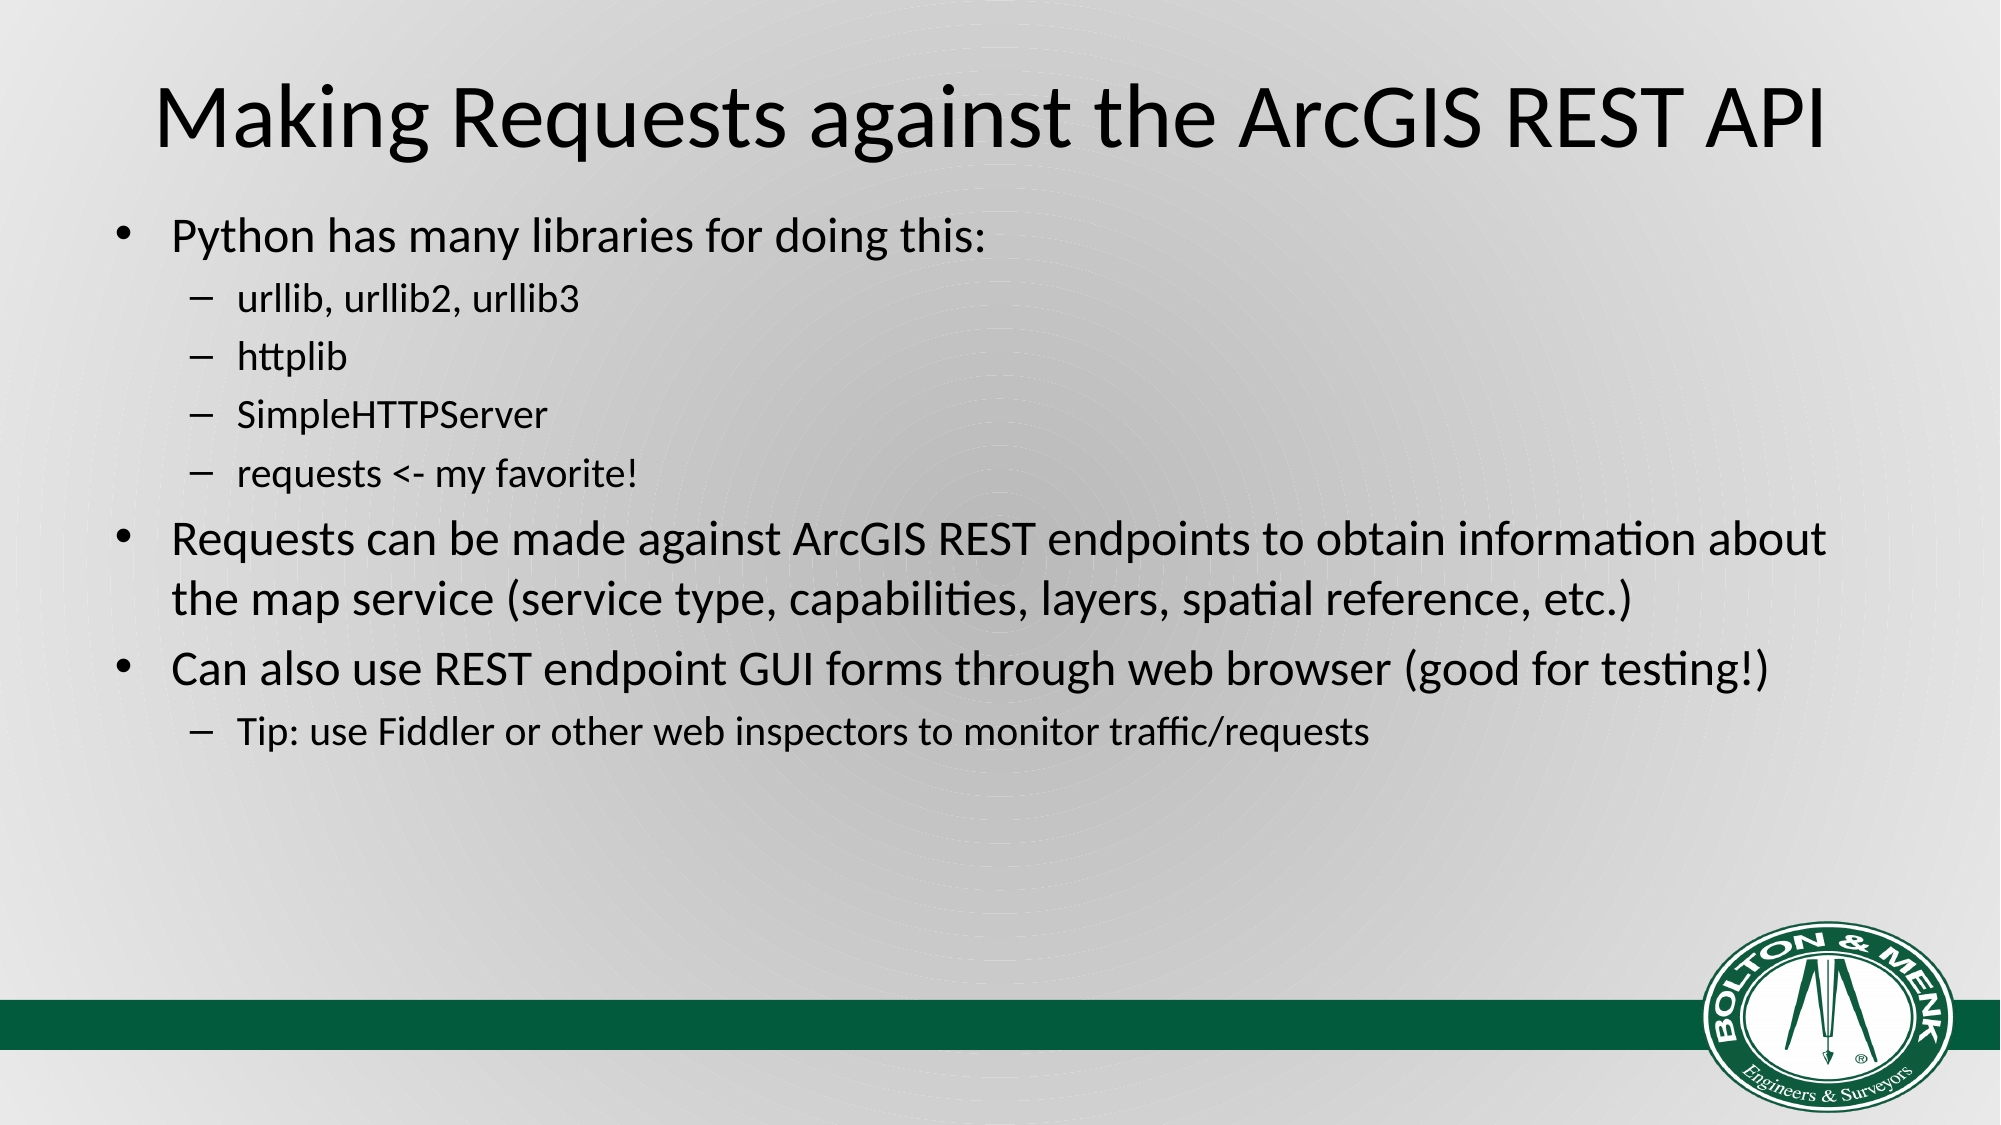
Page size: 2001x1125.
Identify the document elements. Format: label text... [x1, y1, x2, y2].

picture [1700, 921, 1956, 1113]
title Making Requests against the ArcGIS REST API [99, 45, 1886, 176]
list Python has many libraries for doing this: urllib, urllib2, urllib3 httplib SimpleHTTPServer requests <- my favorite! Requests can be made against ArcGIS REST endpoints to obtain information about the map service (service type, capabilities, layers, spatial reference, etc.) Can also use REST endpoint GUI forms through web browser (good for testing!) Tip: use Fiddler or other web inspectors to monitor traffic/requests [99, 194, 1900, 1005]
